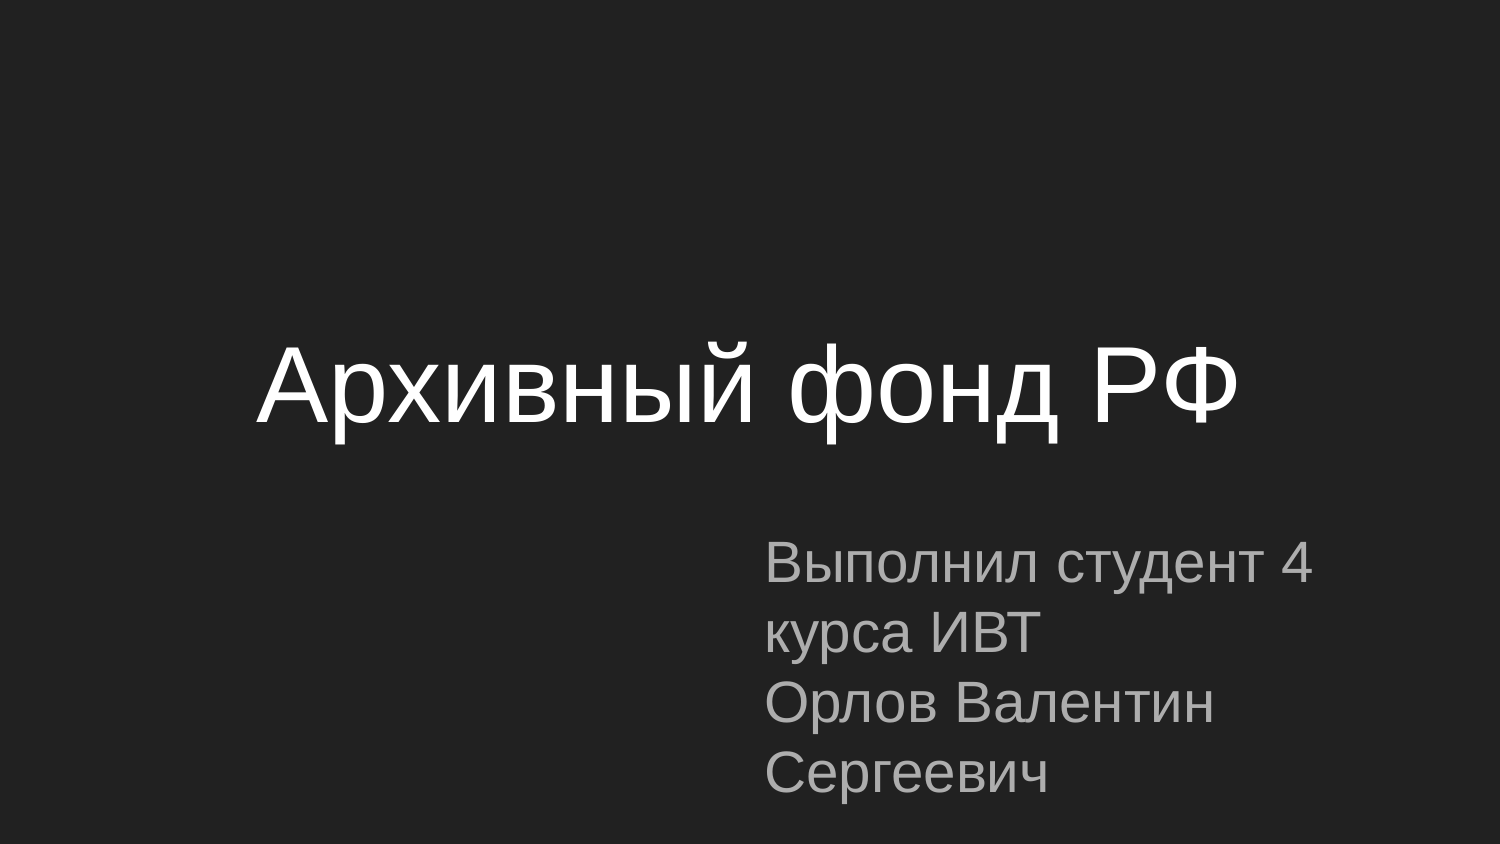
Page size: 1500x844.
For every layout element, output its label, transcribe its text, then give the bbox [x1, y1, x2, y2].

title Архивный фонд РФ [51, 122, 1449, 459]
subtitle Выполнил студент 4 курса ИВТ Орлов Валентин Сергеевич [749, 508, 1449, 759]
